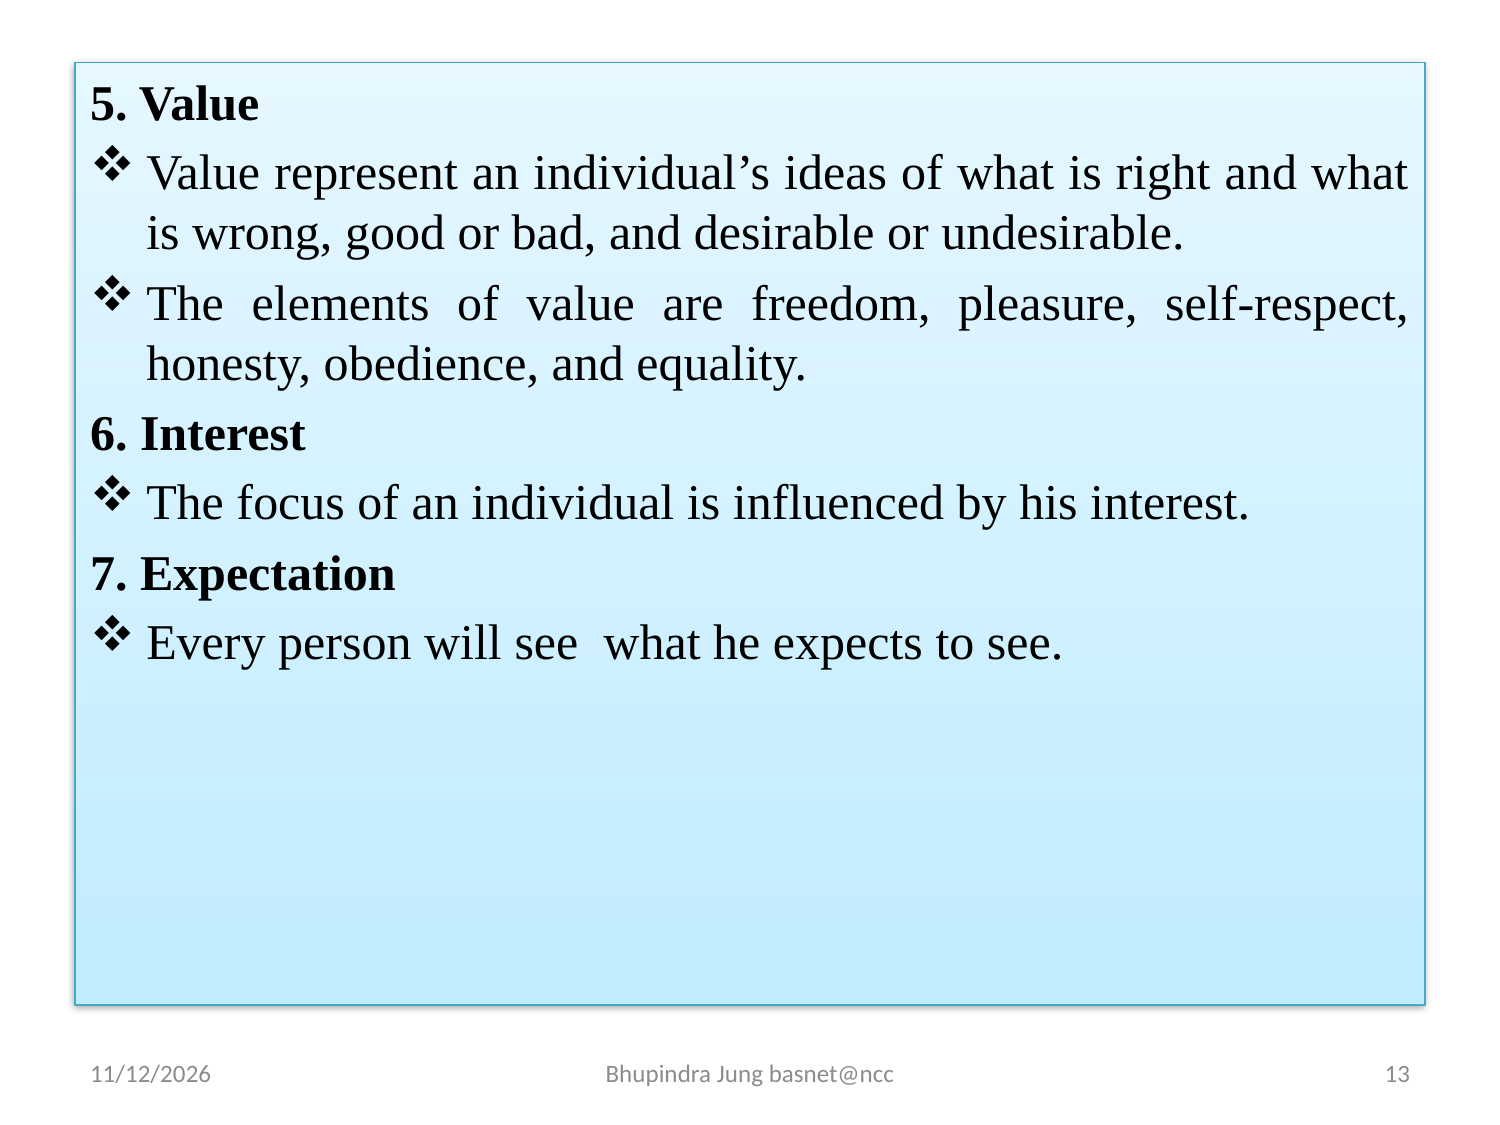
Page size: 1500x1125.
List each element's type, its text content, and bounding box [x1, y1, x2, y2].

list 5. Value Value represent an individual’s ideas of what is right and what is wrong, good or bad, and desirable or undesirable. The elements of value are freedom, pleasure, self-respect, honesty, obedience, and equality. 6. Interest The focus of an individual is influenced by his interest. 7. Expectation Every person will see what he expects to see. [74, 62, 1426, 1006]
footer Bhupindra Jung basnet@ncc [512, 1042, 988, 1103]
slide_number 13 [1074, 1042, 1425, 1103]
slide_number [75, 1042, 425, 1103]
